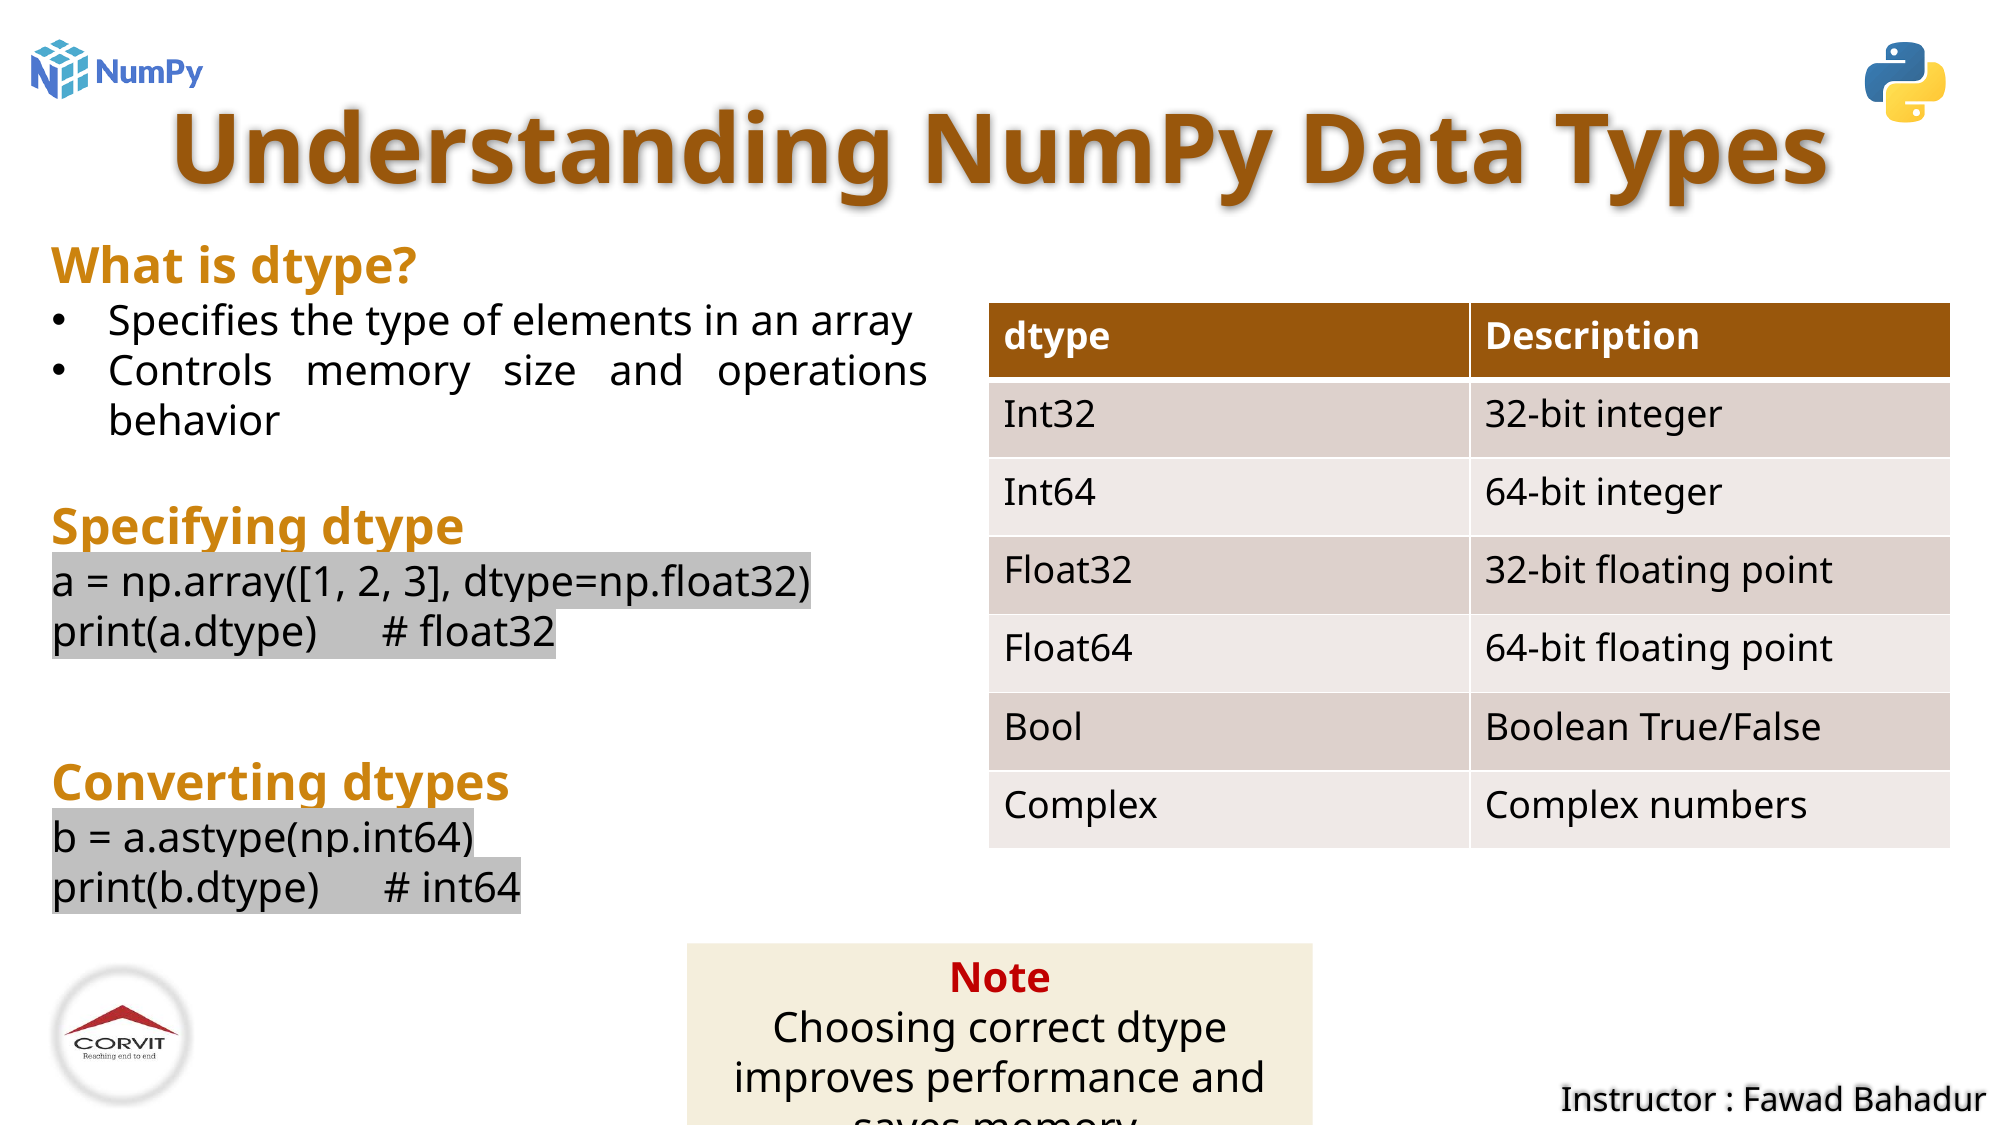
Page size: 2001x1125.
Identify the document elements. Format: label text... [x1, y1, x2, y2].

table_cell Complex [989, 772, 1469, 848]
table_cell Int32 [989, 383, 1469, 457]
table_header dtype [989, 303, 1469, 377]
text_box What is dtype? Specifies the type of elements in an array Controls memory size and operations behavior [36, 226, 944, 452]
table_cell Float32 [989, 537, 1469, 614]
table_cell 64-bit integer [1471, 459, 1950, 535]
text_box Instructor : Fawad Bahadur [1527, 1067, 2000, 1125]
table_cell 32-bit integer [1471, 383, 1950, 457]
title Understanding NumPy Data Types [48, 16, 1952, 212]
picture [19, 25, 215, 114]
picture [1845, 22, 1965, 142]
table_cell Complex numbers [1471, 772, 1950, 848]
picture [48, 962, 195, 1109]
text_box Converting dtypes b = a.astype(np.int64) print(b.dtype) # int64 [36, 742, 944, 918]
table_cell 32-bit floating point [1471, 537, 1950, 614]
table_cell Int64 [989, 459, 1469, 535]
table_cell 64-bit floating point [1471, 615, 1950, 692]
table_header Description [1471, 303, 1950, 377]
table_cell Bool [989, 693, 1469, 770]
table_cell Float64 [989, 615, 1469, 692]
text_box Note Choosing correct dtype improves performance and saves memory. [687, 943, 1313, 1125]
text_box Specifying dtype a = np.array([1, 2, 3], dtype=np.float32) print(a.dtype) # float32 [36, 487, 944, 663]
table_cell Boolean True/False [1471, 693, 1950, 770]
